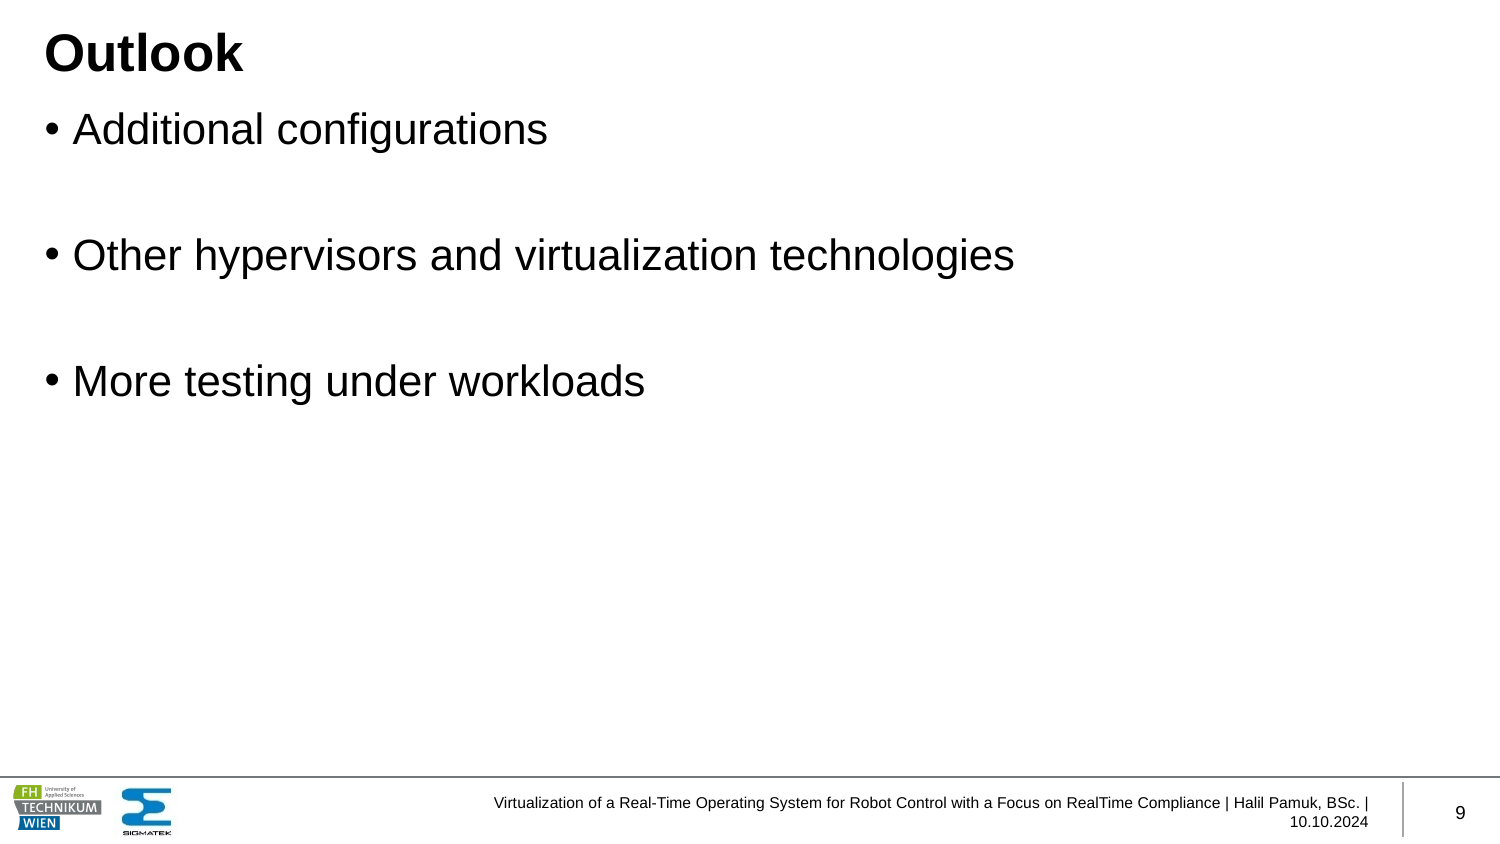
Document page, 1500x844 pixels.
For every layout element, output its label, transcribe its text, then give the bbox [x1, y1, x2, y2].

picture [0, 771, 179, 844]
list Additional configurations Other hypervisors and virtualization technologies More testing under workloads [29, 99, 1469, 760]
title Outlook [29, 18, 1469, 91]
footer Virtualization of a Real-Time Operating System for Robot Control with a Focus on RealTime Compliance | Halil Pamuk, BSc. | 10.10.2024 [404, 789, 1384, 835]
slide_number 9 [1401, 789, 1481, 835]
